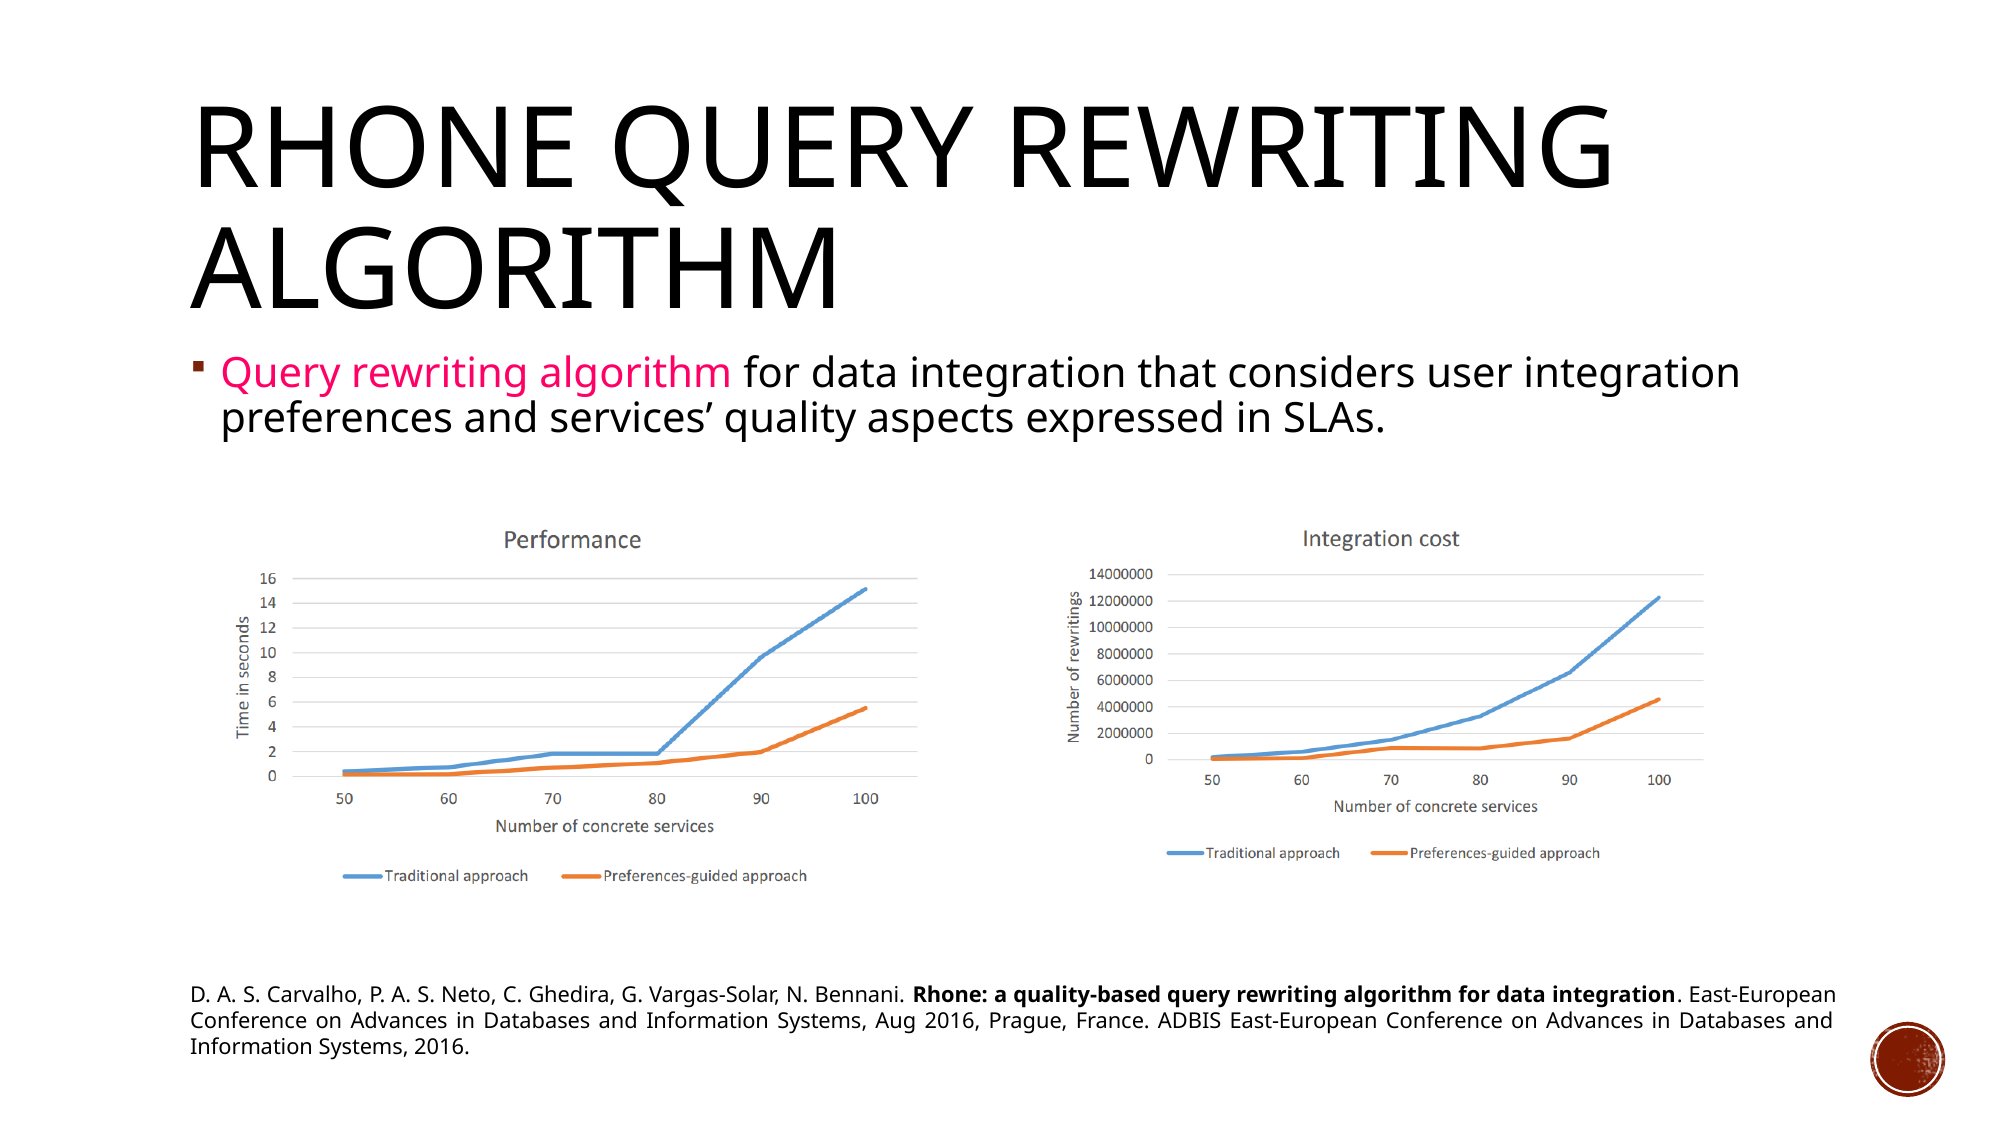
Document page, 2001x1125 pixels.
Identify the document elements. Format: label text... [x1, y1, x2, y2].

picture [208, 510, 935, 894]
list Query rewriting algorithm for data integration that considers user integration preferences and services’ quality aspects expressed in SLAs. [175, 343, 1826, 972]
picture [1042, 510, 1718, 874]
text_box D. A. S. Carvalho, P. A. S. Neto, C. Ghedira, G. Vargas-Solar, N. Bennani. Rhone: a quality-based query rewriting algorithm for data integration. East-European Conference on Advances in Databases and Information Systems, Aug 2016, Prague, France. ADBIS East-European Conference on Advances in Databases and Information Systems, 2016. [175, 972, 1852, 1067]
title Rhone query rewriting algorithm [175, 79, 1826, 343]
